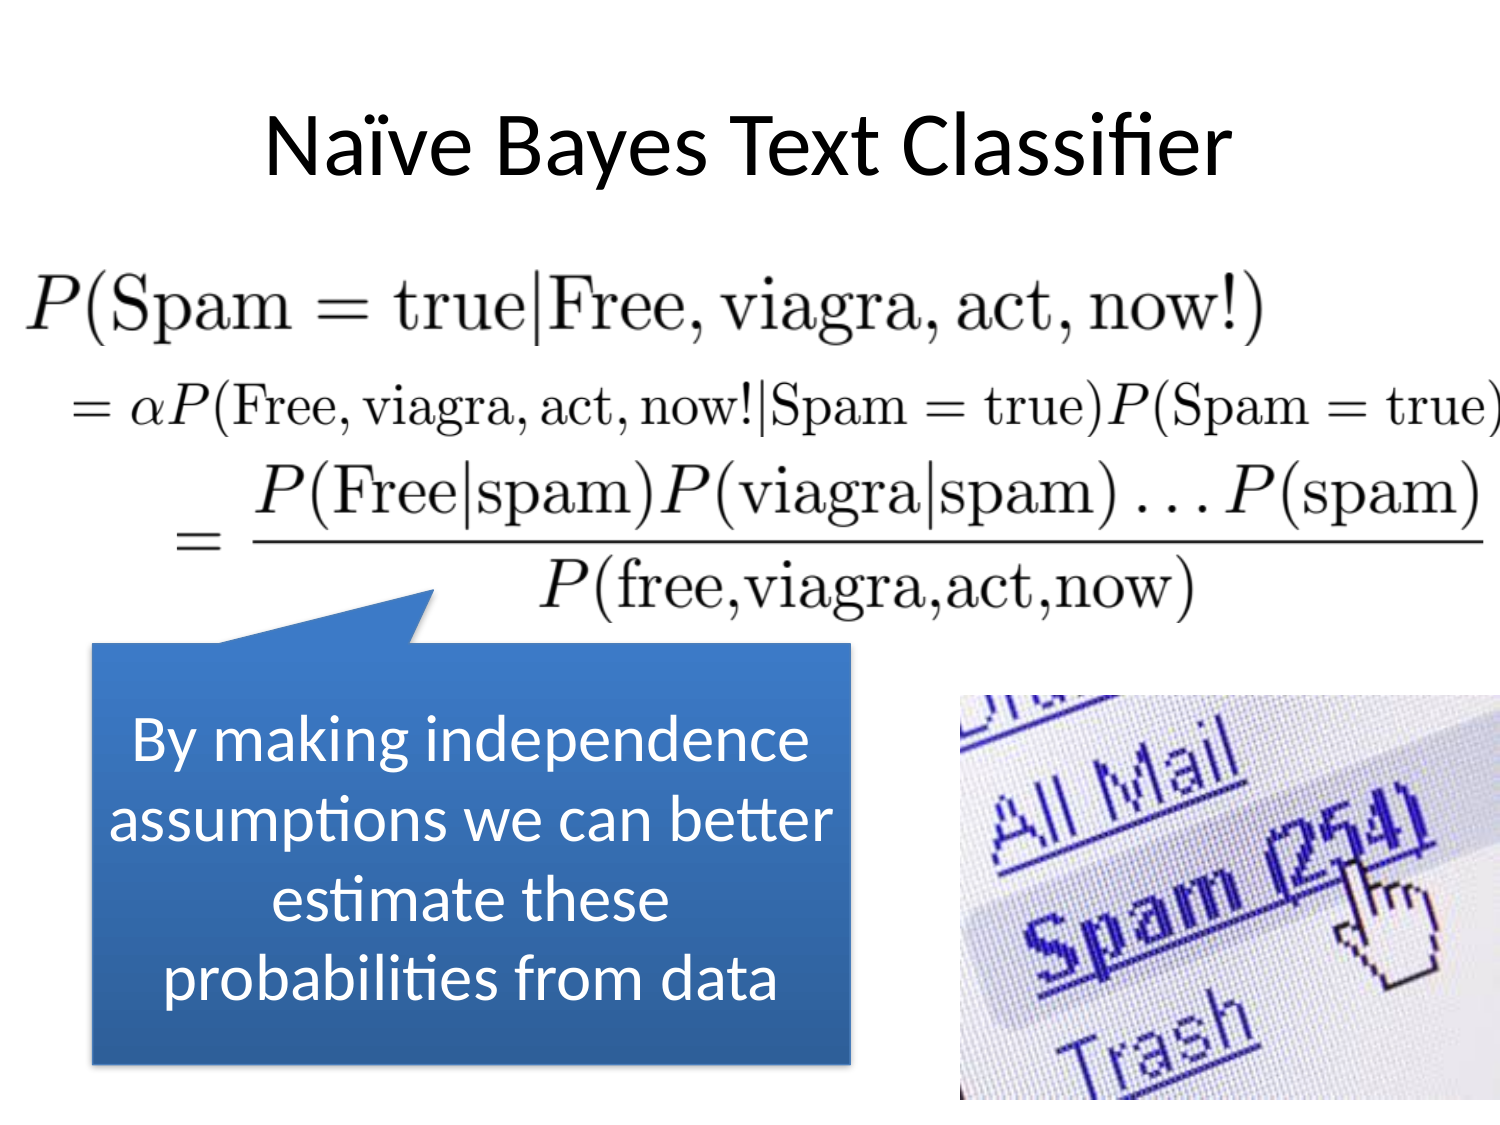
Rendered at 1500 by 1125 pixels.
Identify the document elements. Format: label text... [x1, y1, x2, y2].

picture [176, 459, 1484, 623]
picture [24, 266, 1268, 346]
picture [960, 695, 1500, 1100]
text_box By making independence assumptions we can better estimate these probabilities from data [91, 630, 851, 1066]
title Naïve Bayes Text Classifier [75, 45, 1425, 233]
picture [73, 378, 1500, 437]
